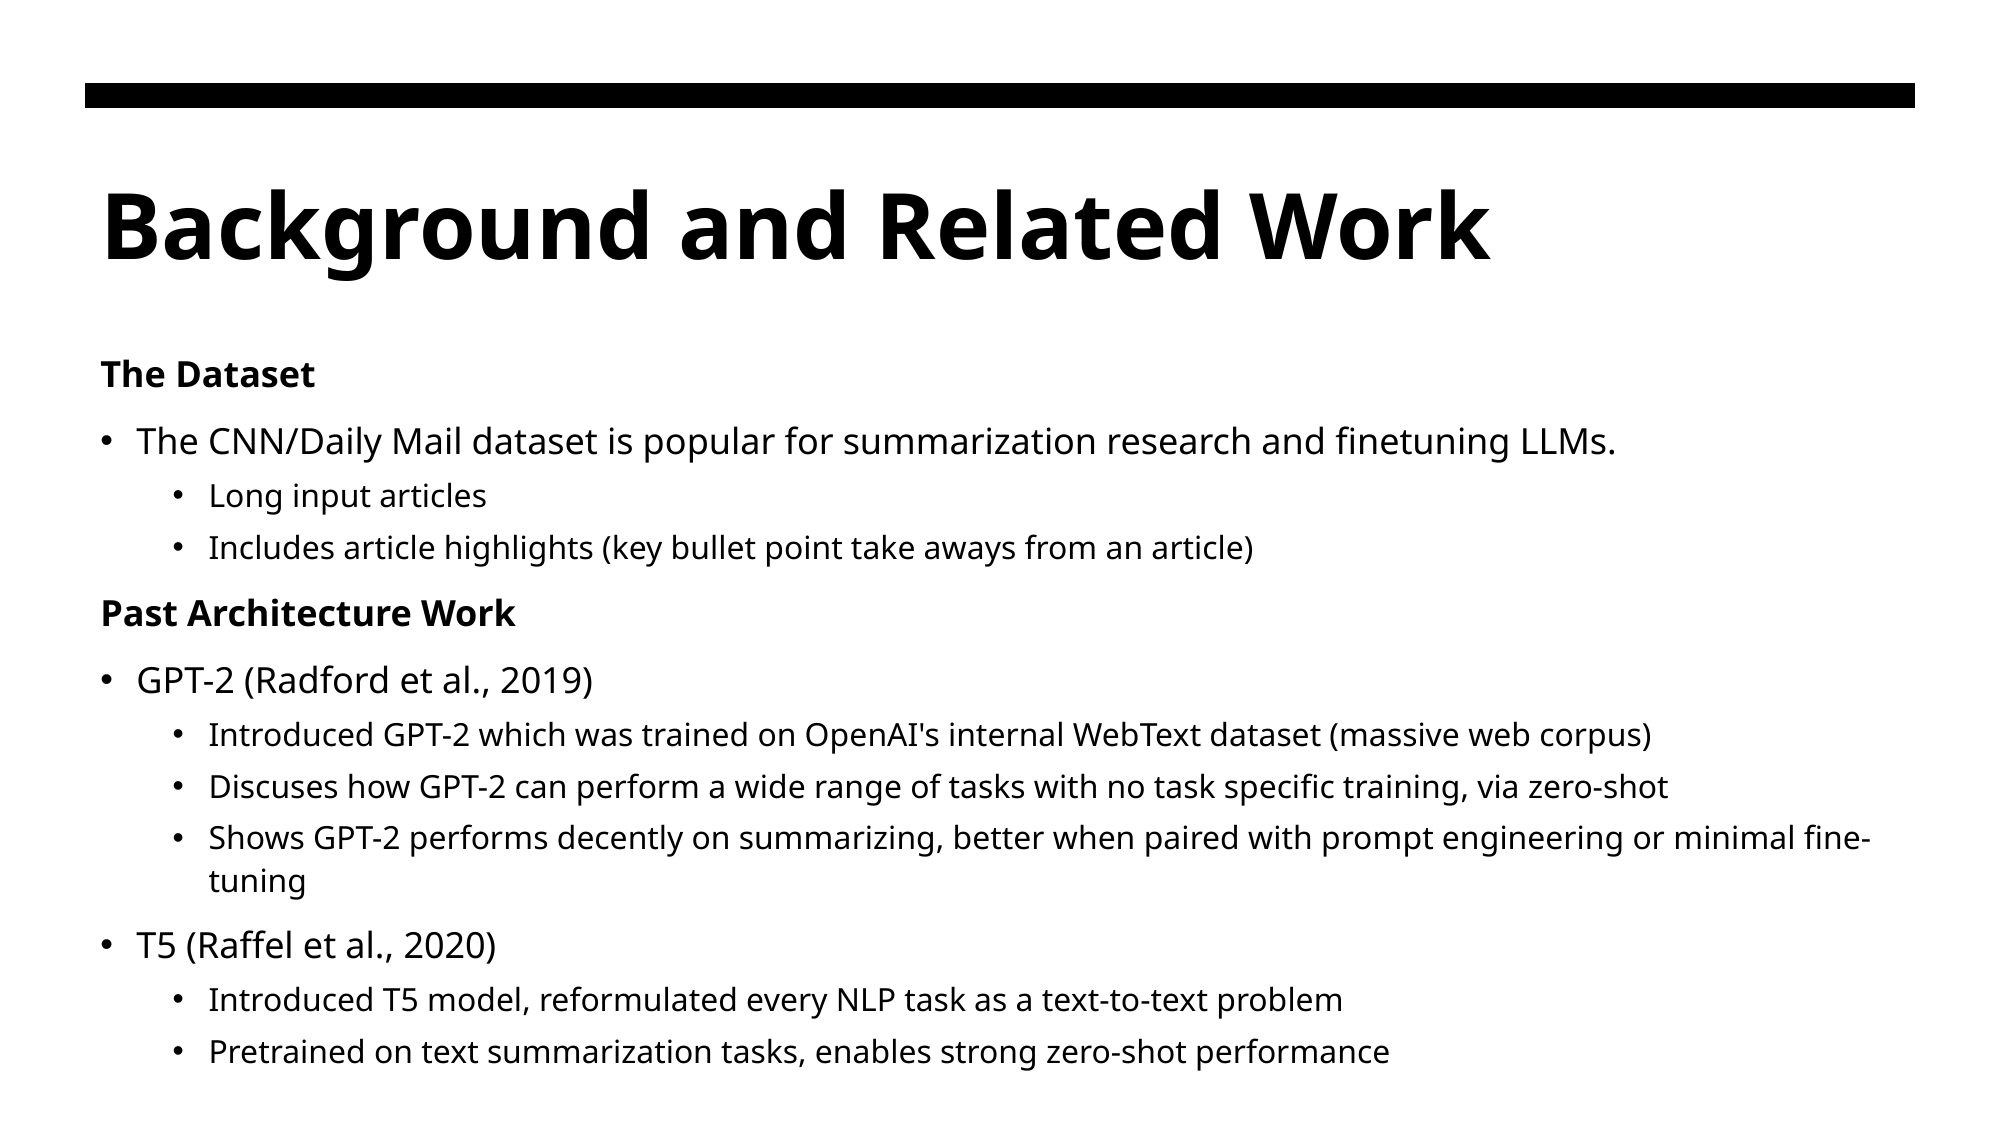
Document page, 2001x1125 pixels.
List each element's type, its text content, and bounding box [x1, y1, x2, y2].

list The Dataset The CNN/Daily Mail dataset is popular for summarization research and finetuning LLMs. Long input articles Includes article highlights (key bullet point take aways from an article) Past Architecture Work GPT-2 (Radford et al., 2019) Introduced GPT-2 which was trained on OpenAI's internal WebText dataset (massive web corpus) Discuses how GPT-2 can perform a wide range of tasks with no task specific training, via zero-shot Shows GPT-2 performs decently on summarizing, better when paired with prompt engineering or minimal fine-tuning T5 (Raffel et al., 2020) Introduced T5 model, reformulated every NLP task as a text-to-text problem Pretrained on text summarization tasks, enables strong zero-shot performance [85, 339, 1916, 1080]
title Background and Related Work [85, 160, 1916, 318]
